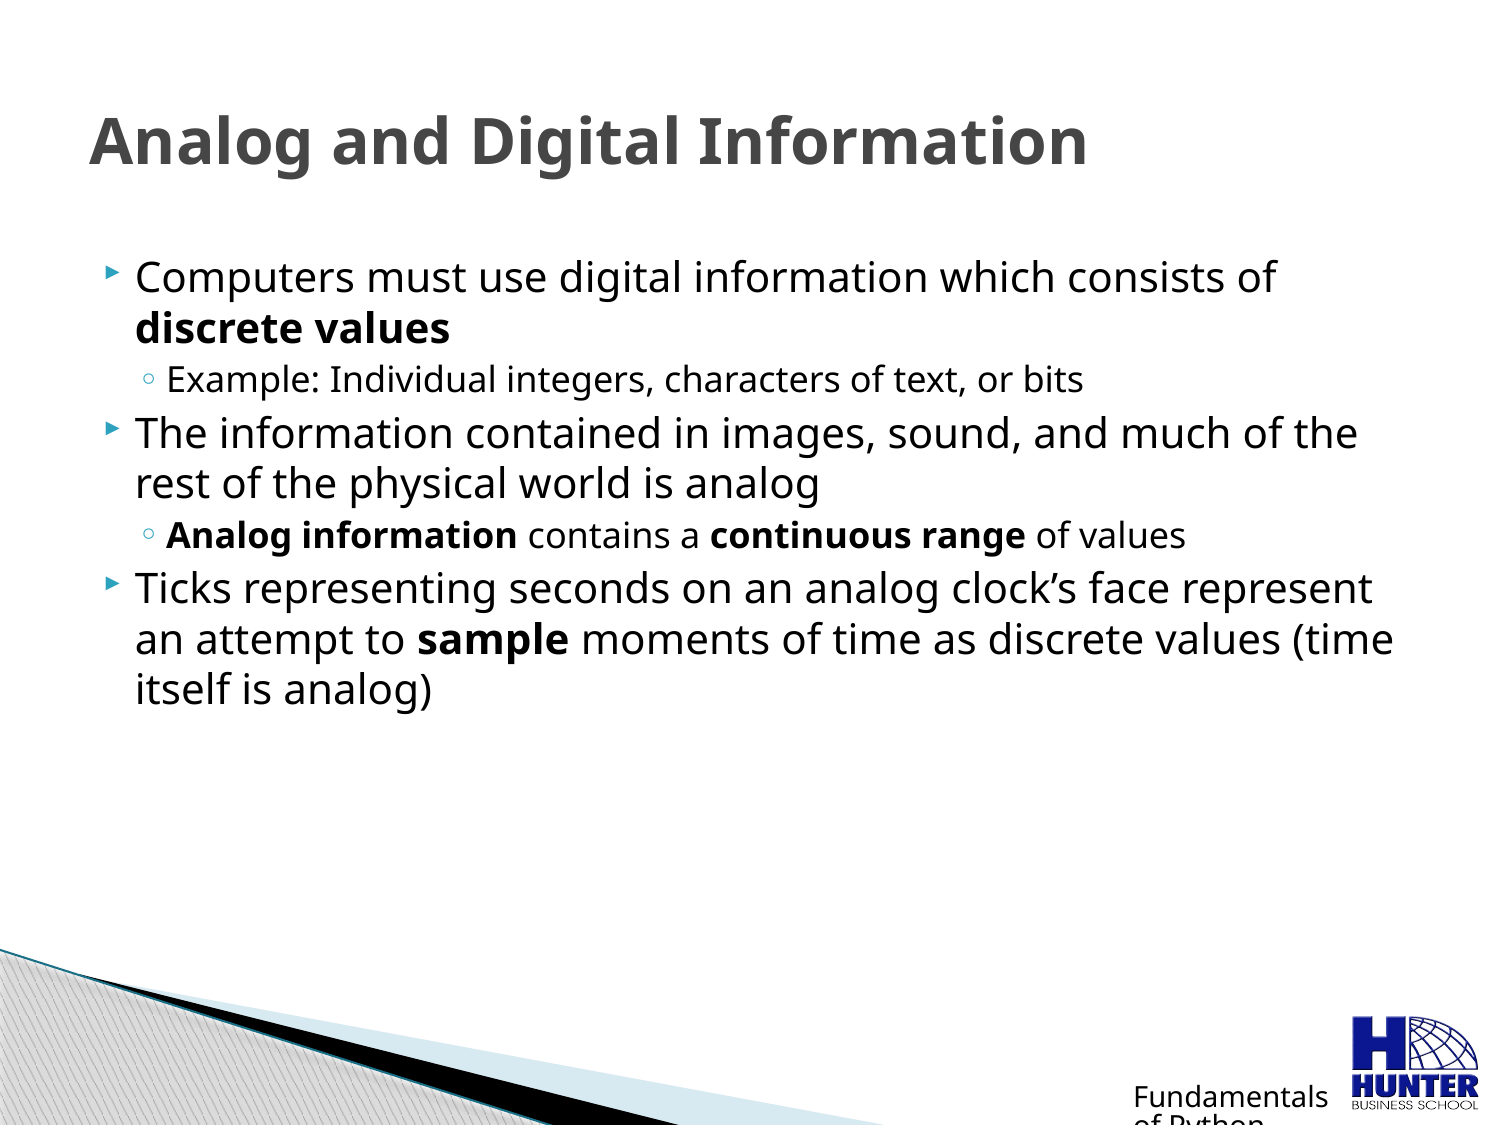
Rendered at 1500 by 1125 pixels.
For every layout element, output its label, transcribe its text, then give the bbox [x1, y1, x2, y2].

picture [1352, 1016, 1479, 1111]
footer Fundamentals of Python [1118, 1065, 1352, 1125]
title Analog and Digital Information [75, 45, 1425, 233]
list Computers must use digital information which consists of discrete values Example: Individual integers, characters of text, or bits The information contained in images, sound, and much of the rest of the physical world is analog Analog information contains a continuous range of values Ticks representing seconds on an analog clock’s face represent an attempt to sample moments of time as discrete values (time itself is analog) [75, 243, 1425, 986]
